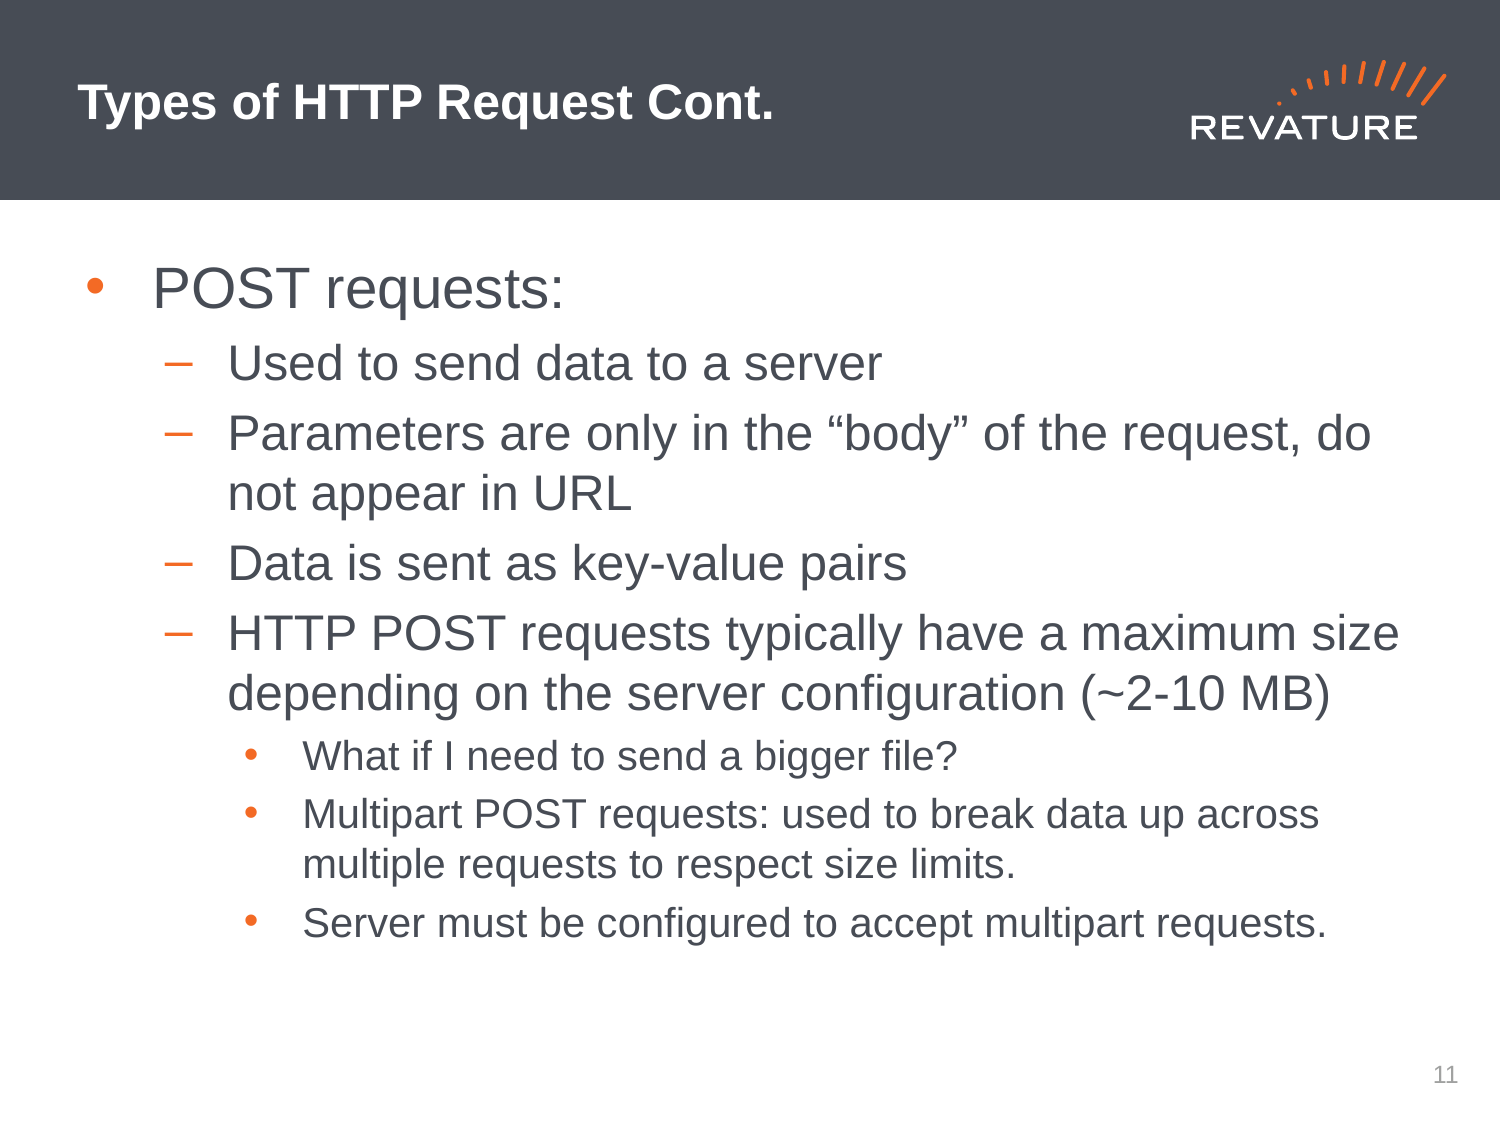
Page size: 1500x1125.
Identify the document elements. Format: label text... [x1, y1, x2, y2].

list POST requests: Used to send data to a server Parameters are only in the “body” of the request, do not appear in URL Data is sent as key-value pairs HTTP POST requests typically have a maximum size depending on the server configuration (~2-10 MB) What if I need to send a bigger file? Multipart POST requests: used to break data up across multiple requests to respect size limits. Server must be configured to accept multipart requests. [62, 243, 1438, 986]
title Types of HTTP Request Cont. [62, 0, 1084, 200]
slide_number 10 [1332, 1043, 1474, 1104]
